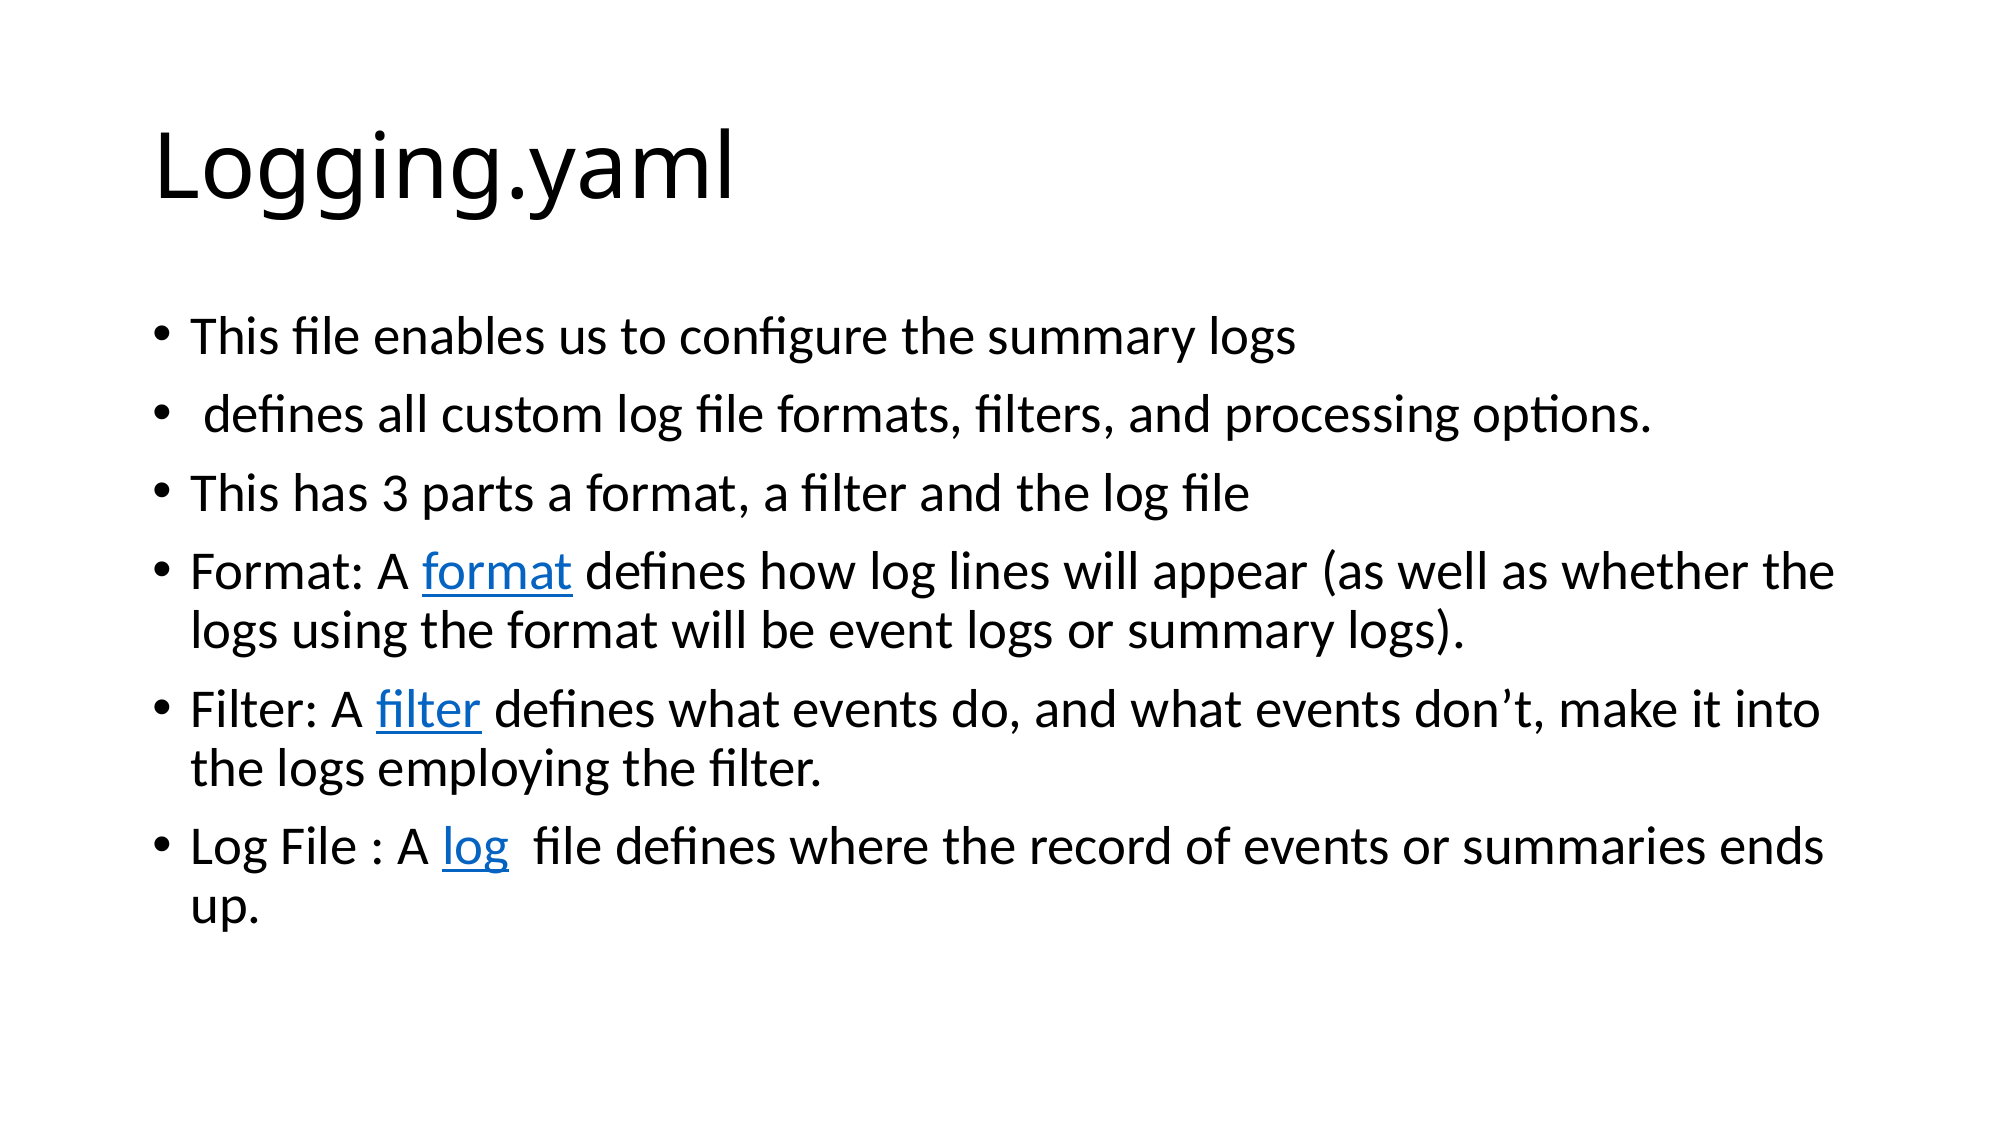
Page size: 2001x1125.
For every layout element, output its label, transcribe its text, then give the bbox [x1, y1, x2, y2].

title Logging.yaml [137, 59, 1863, 278]
list This file enables us to configure the summary logs defines all custom log file formats, filters, and processing options. This has 3 parts a format, a filter and the log file Format: A format defines how log lines will appear (as well as whether the logs using the format will be event logs or summary logs). Filter: A filter defines what events do, and what events don’t, make it into the logs employing the filter. Log File : A log file defines where the record of events or summaries ends up. [137, 299, 1863, 1014]
